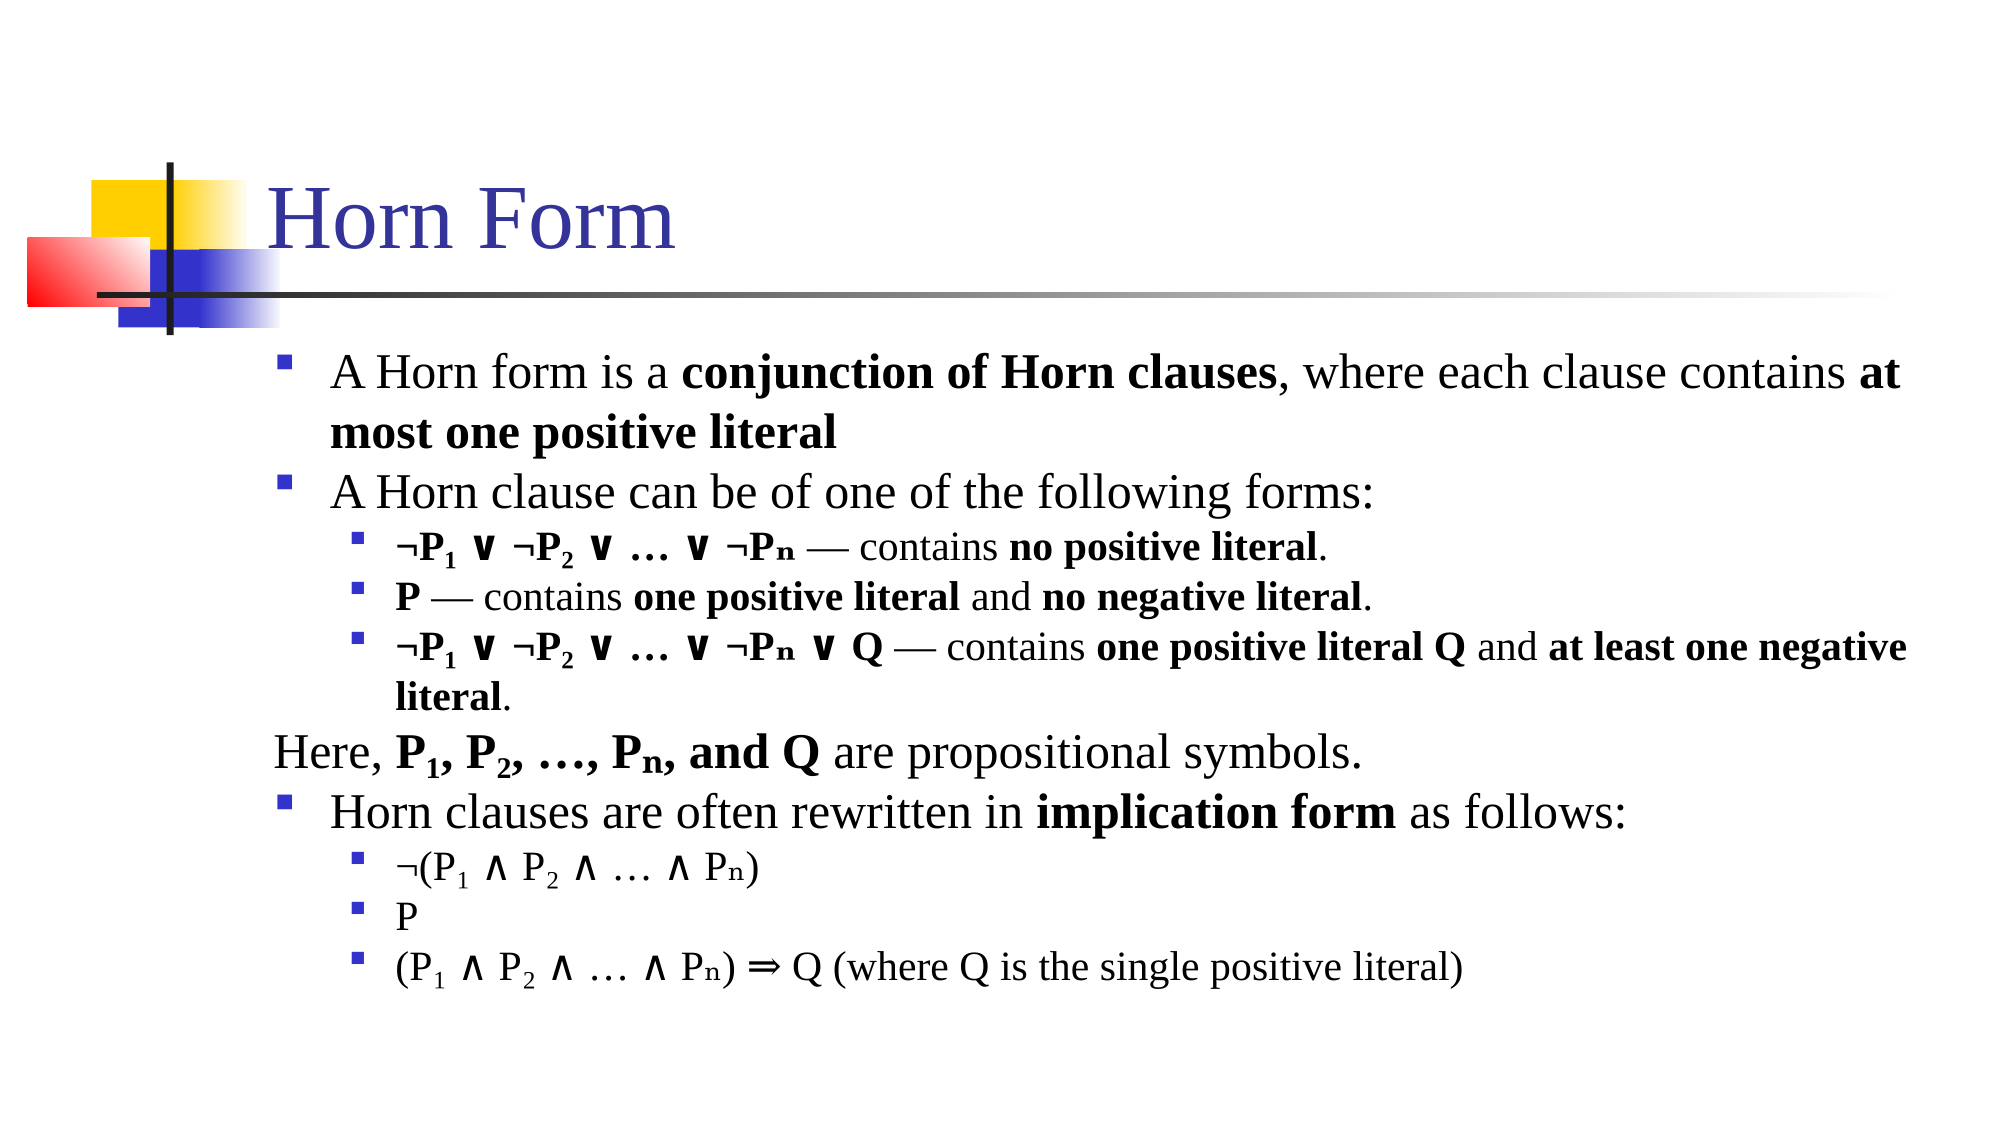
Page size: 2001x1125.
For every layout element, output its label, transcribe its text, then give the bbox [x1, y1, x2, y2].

list A Horn form is a conjunction of Horn clauses, where each clause contains at most one positive literal A Horn clause can be of one of the following forms: ¬P₁ ∨ ¬P₂ ∨ … ∨ ¬Pₙ — contains no positive literal. P — contains one positive literal and no negative literal. ¬P₁ ∨ ¬P₂ ∨ … ∨ ¬Pₙ ∨ Q — contains one positive literal Q and at least one negative literal. Here, P₁, P₂, …, Pₙ, and Q are propositional symbols. Horn clauses are often rewritten in implication form as follows: ¬(P₁ ∧ P₂ ∧ … ∧ Pₙ) P (P₁ ∧ P₂ ∧ … ∧ Pₙ) ⇒ Q (where Q is the single positive literal) [258, 331, 1958, 1006]
title Horn Form [251, 34, 1956, 275]
